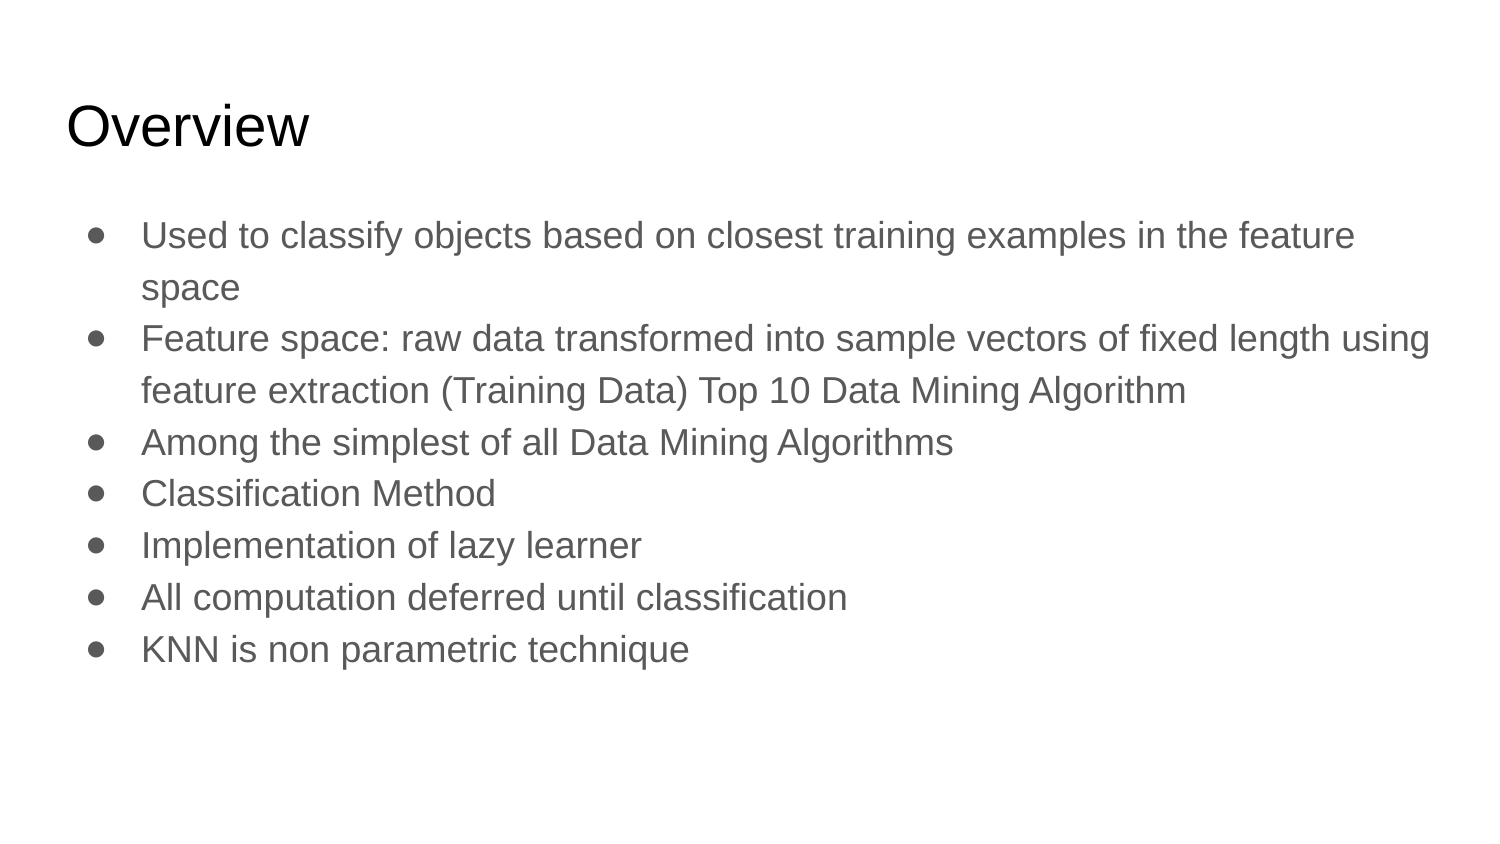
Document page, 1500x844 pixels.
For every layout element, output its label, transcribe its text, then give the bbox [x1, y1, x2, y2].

title Overview [51, 72, 1449, 167]
list Used to classify objects based on closest training examples in the feature space Feature space: raw data transformed into sample vectors of fixed length using feature extraction (Training Data) Top 10 Data Mining Algorithm Among the simplest of all Data Mining Algorithms Classification Method Implementation of lazy learner All computation deferred until classification KNN is non parametric technique [51, 189, 1449, 816]
